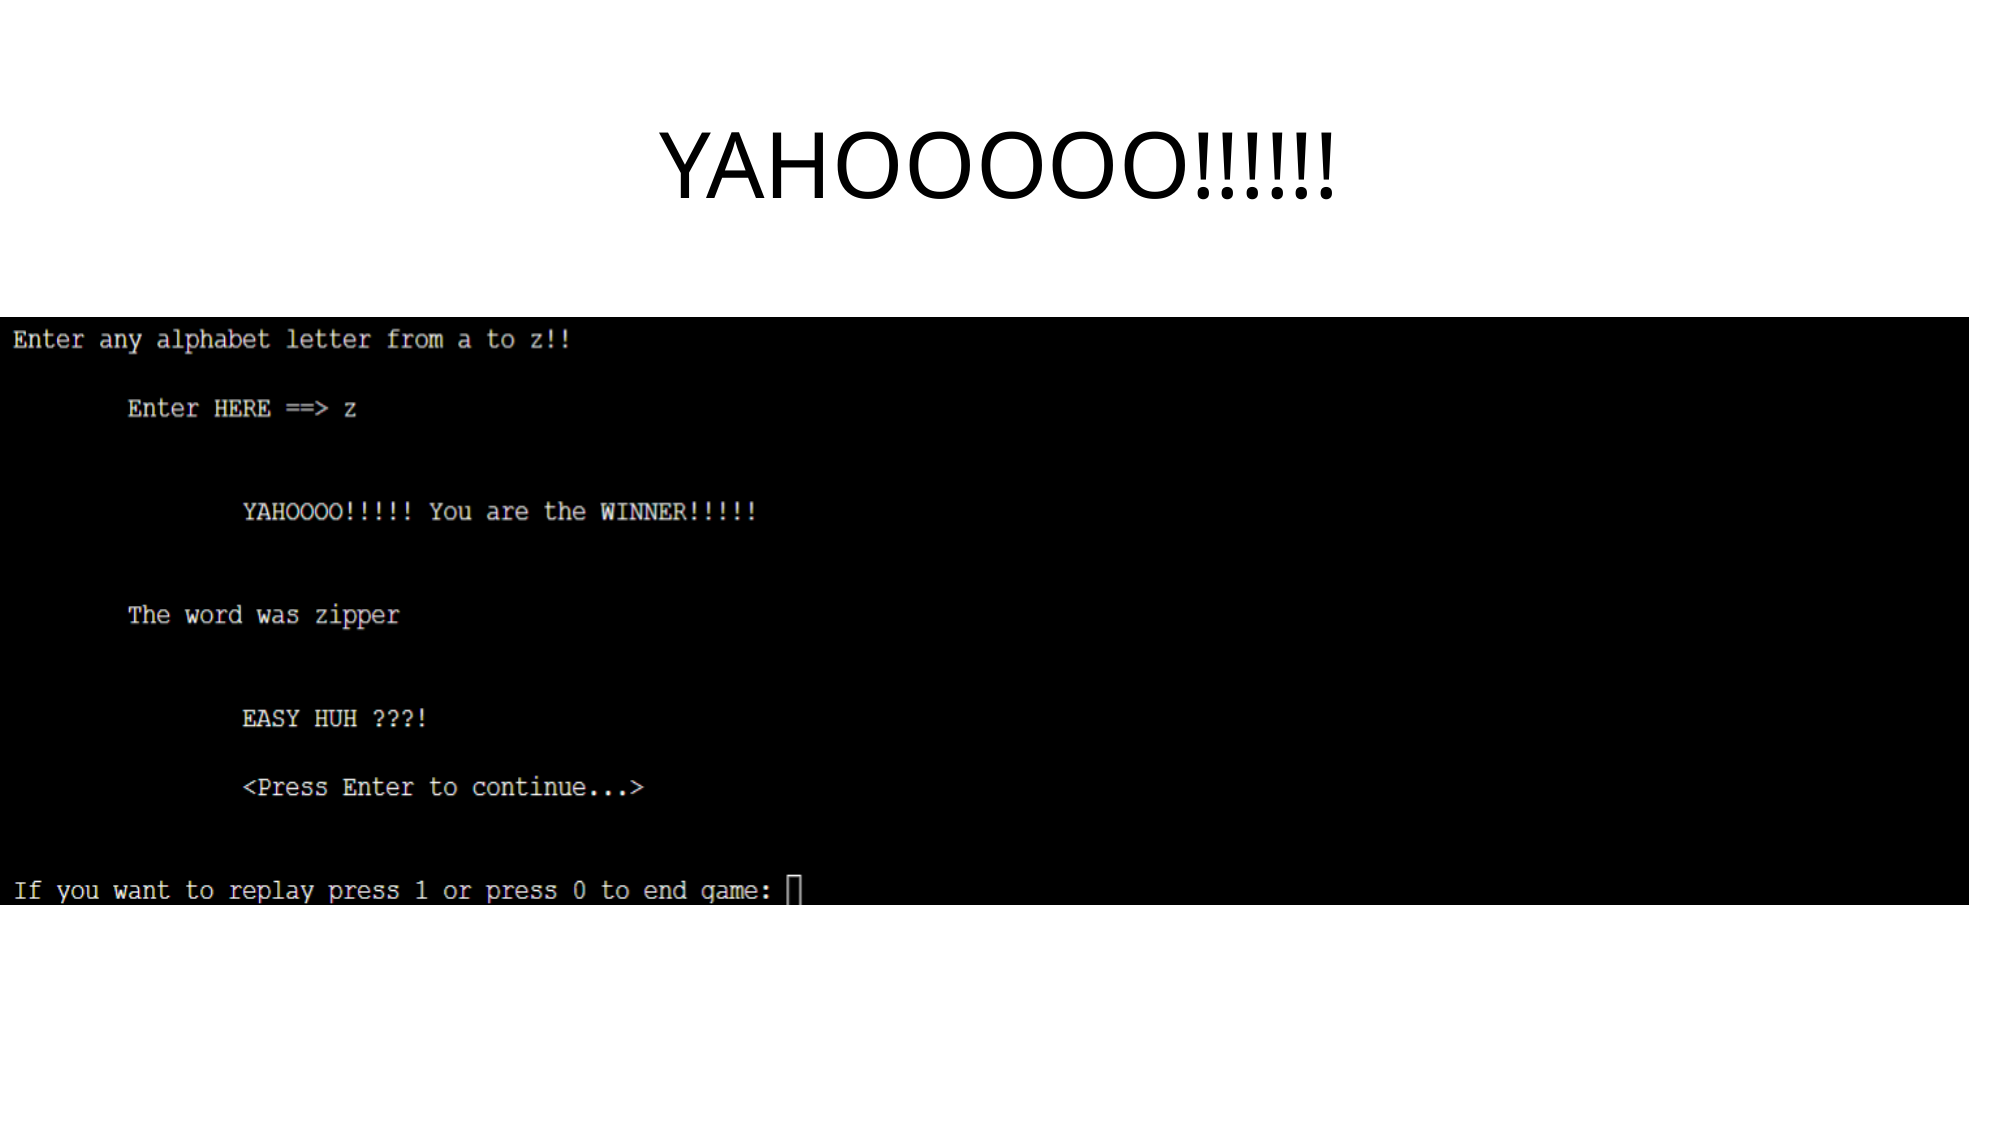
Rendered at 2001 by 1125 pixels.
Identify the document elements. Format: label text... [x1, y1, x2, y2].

title YAHOOOOO!!!!!! [137, 59, 1863, 278]
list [0, 317, 1969, 905]
